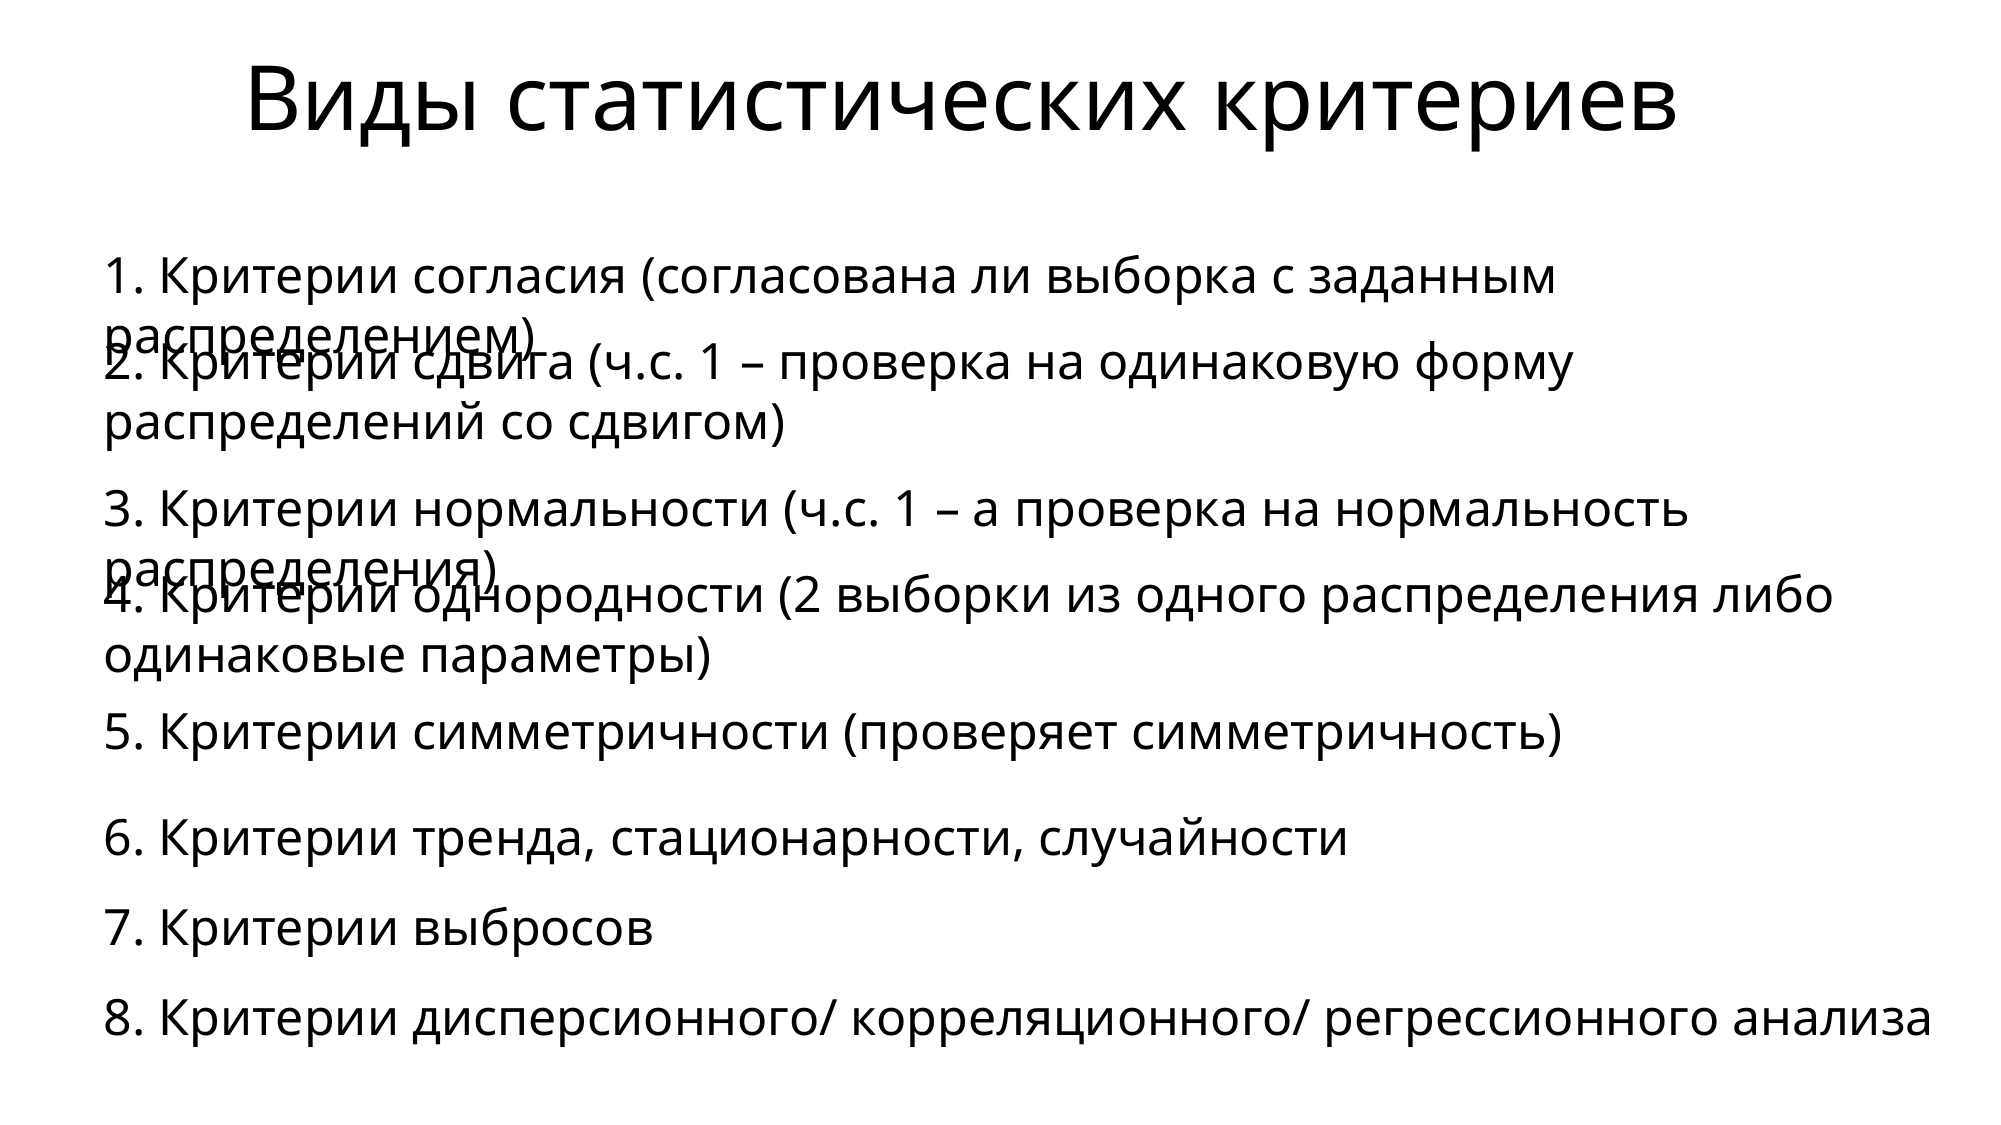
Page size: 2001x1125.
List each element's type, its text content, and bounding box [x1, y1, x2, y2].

title Виды статистических критериев [150, 0, 1774, 158]
text_box 5. Критерии симметричности (проверяет симметричность) [89, 691, 1961, 767]
text_box 4. Критерии однородности (2 выборки из одного распределения либо одинаковые параметры) [89, 555, 1961, 691]
text_box 2. Критерии сдвига (ч.с. 1 – проверка на одинаковую форму распределений со сдвигом) [89, 322, 1961, 458]
text_box 1. Критерии согласия (согласована ли выборка с заданным распределением) [89, 236, 1961, 322]
text_box 6. Критерии тренда, стационарности, случайности 7. Критерии выбросов 8. Критерии дисперсионного/ корреляционного/ регрессионного анализа [89, 767, 1961, 1053]
text_box 3. Критерии нормальности (ч.с. 1 – а проверка на нормальность распределения) [89, 469, 1961, 555]
